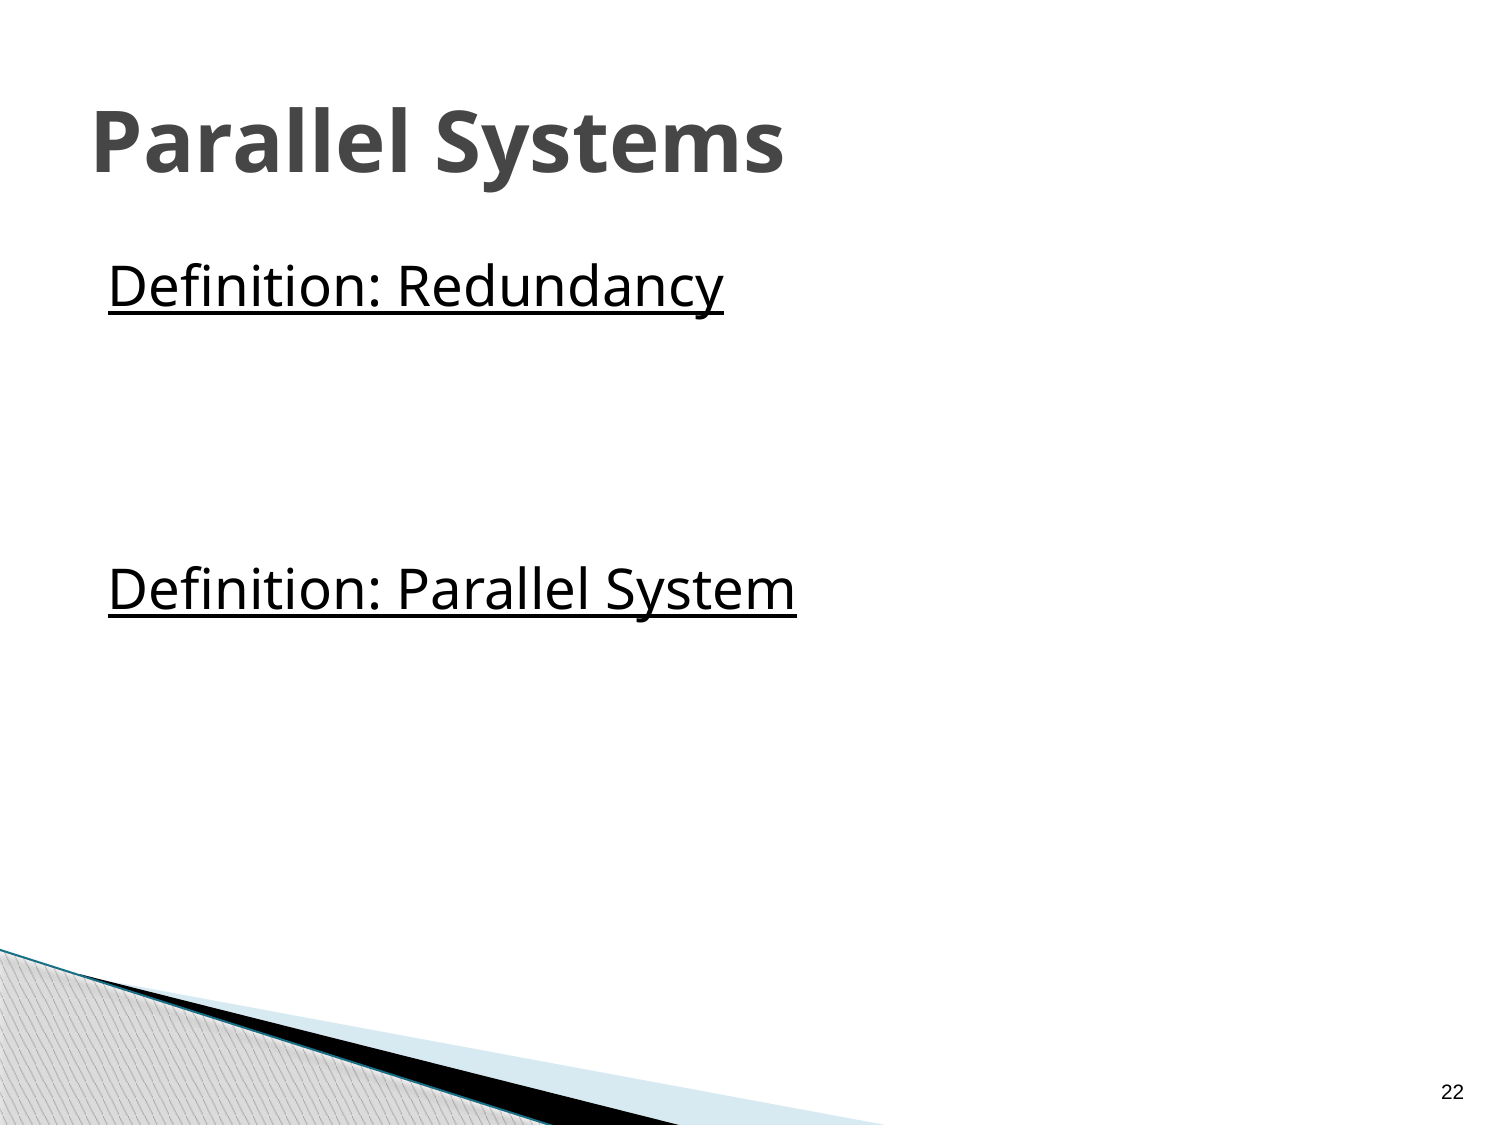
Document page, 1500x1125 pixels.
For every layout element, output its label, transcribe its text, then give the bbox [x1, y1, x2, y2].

title Parallel Systems [75, 45, 1388, 233]
list Definition: Redundancy Definition: Parallel System [74, 242, 1426, 986]
slide_number 22 [1418, 1051, 1479, 1112]
